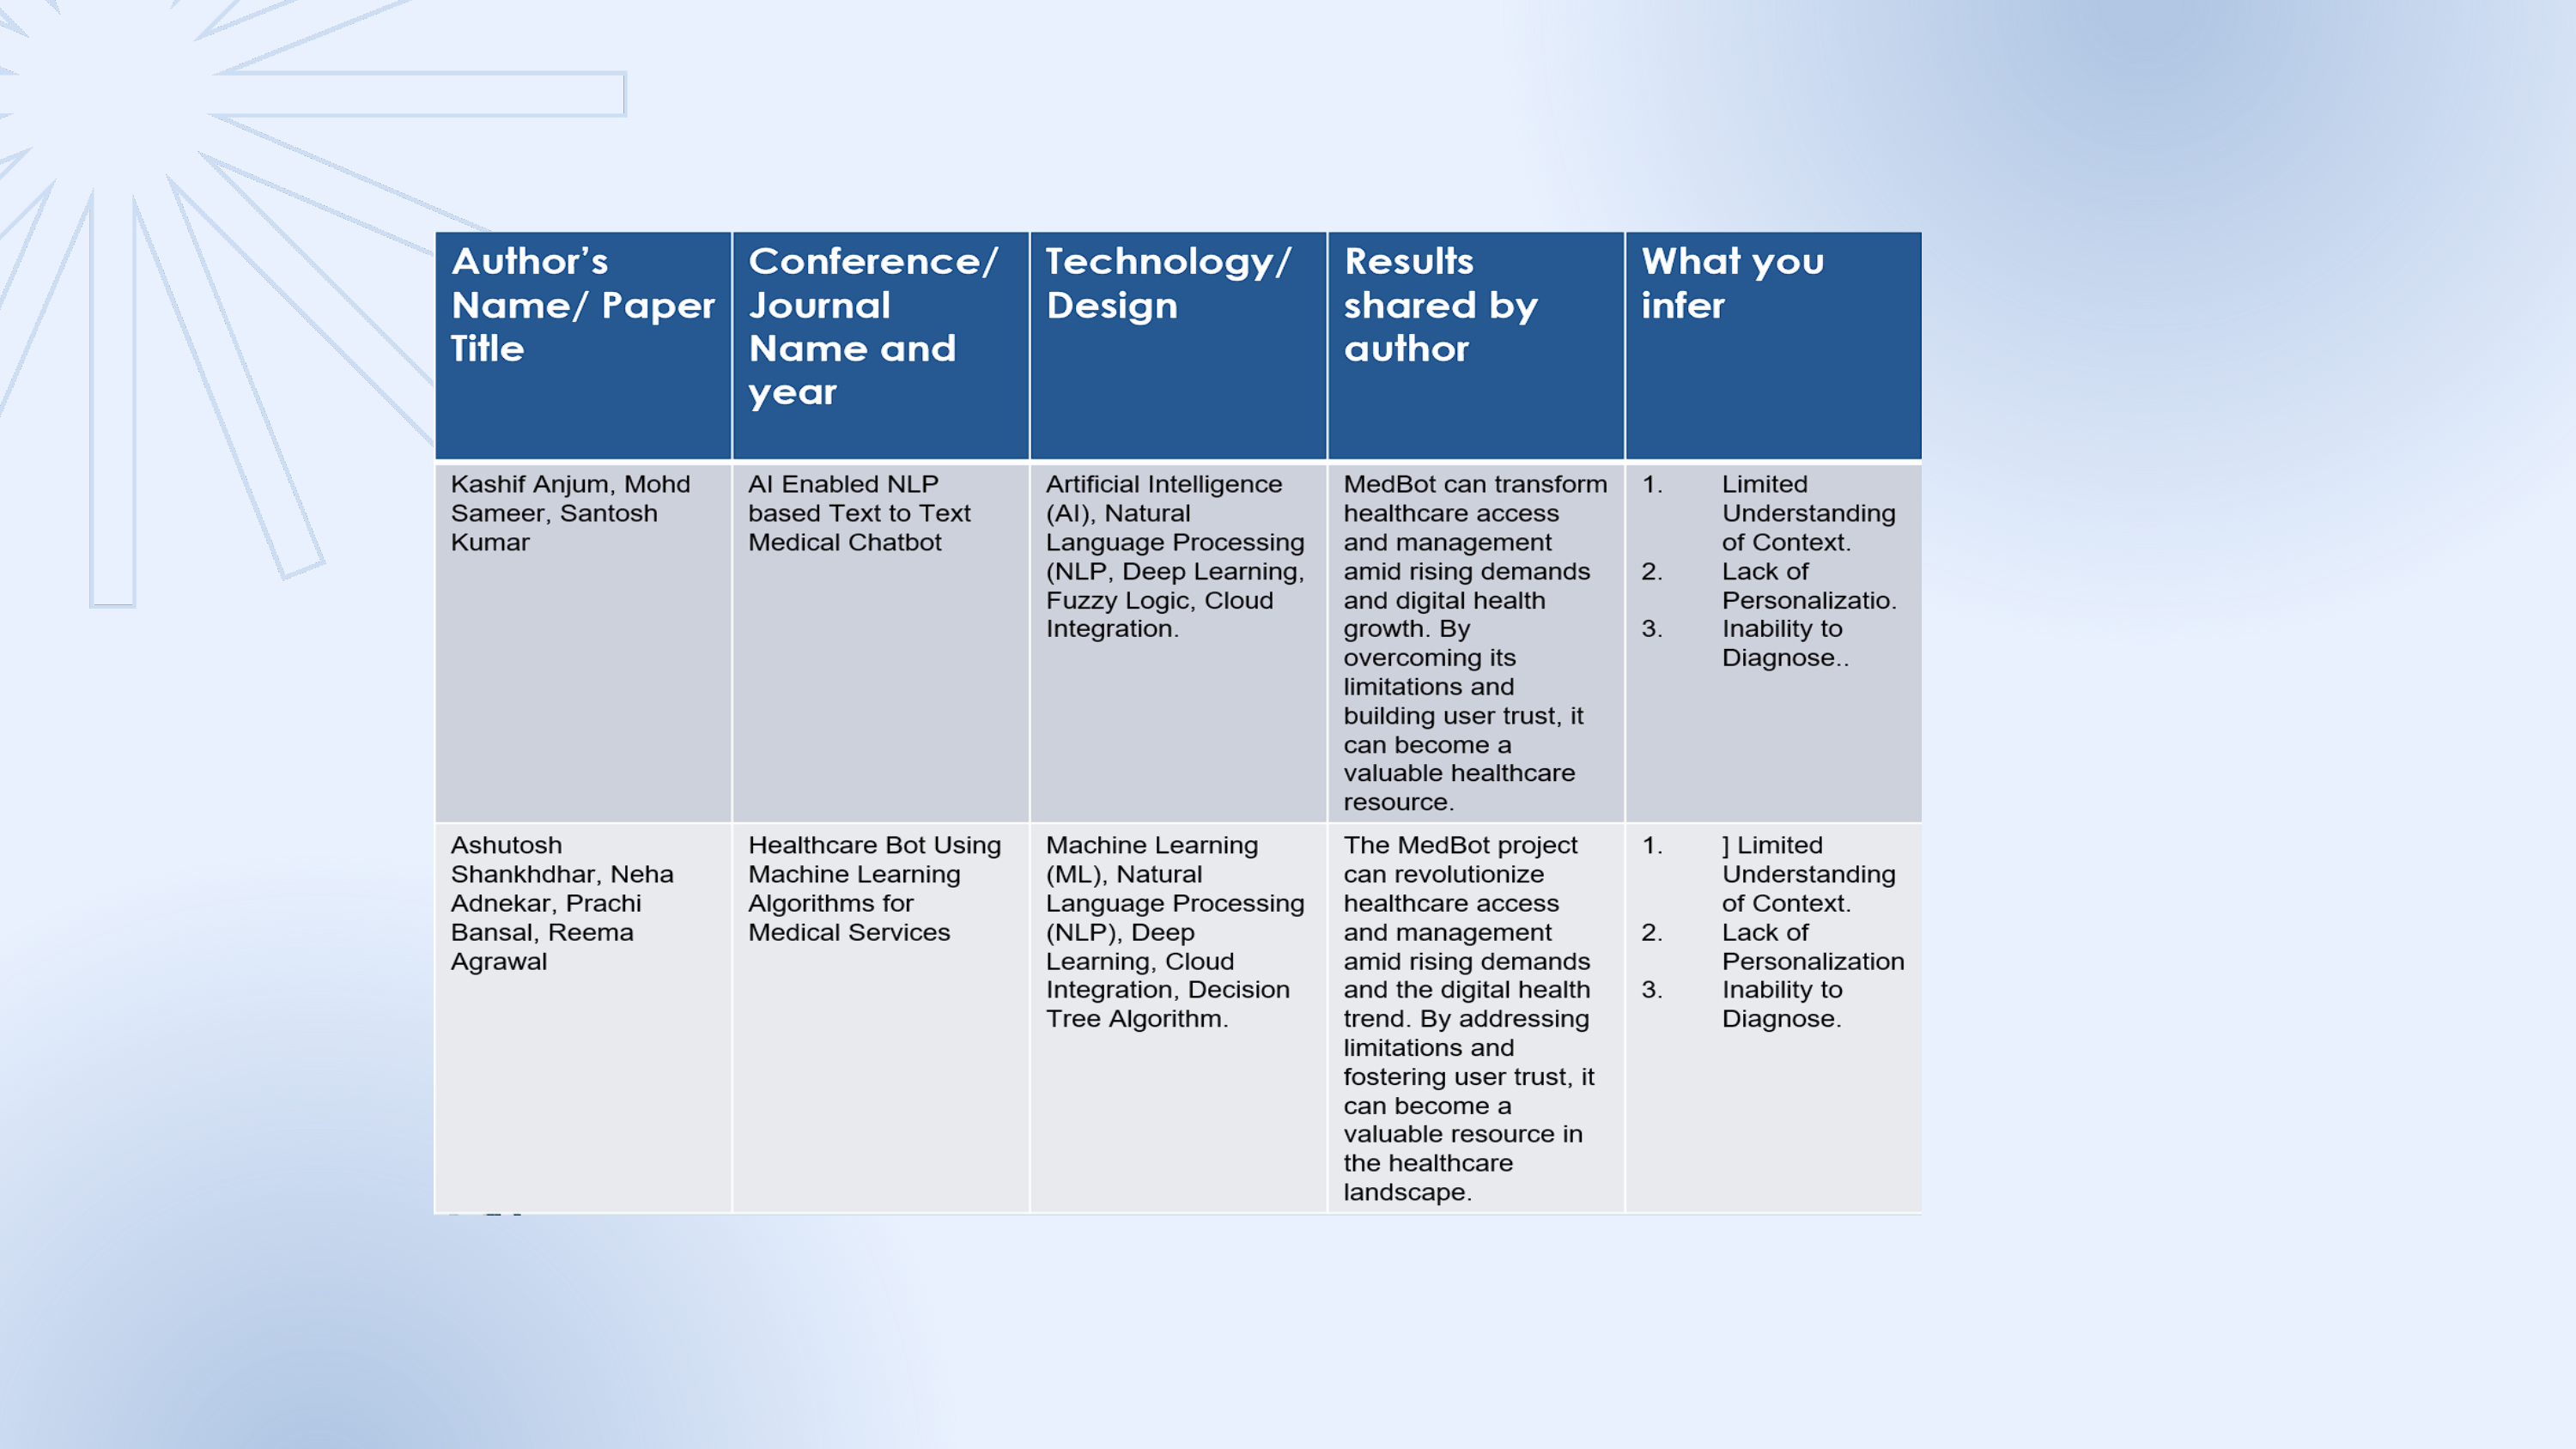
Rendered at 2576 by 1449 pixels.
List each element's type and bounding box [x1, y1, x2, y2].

text_box [0, 0, 628, 609]
picture [434, 231, 1922, 1216]
text_box [0, 790, 1027, 1449]
text_box [1437, 0, 2576, 709]
